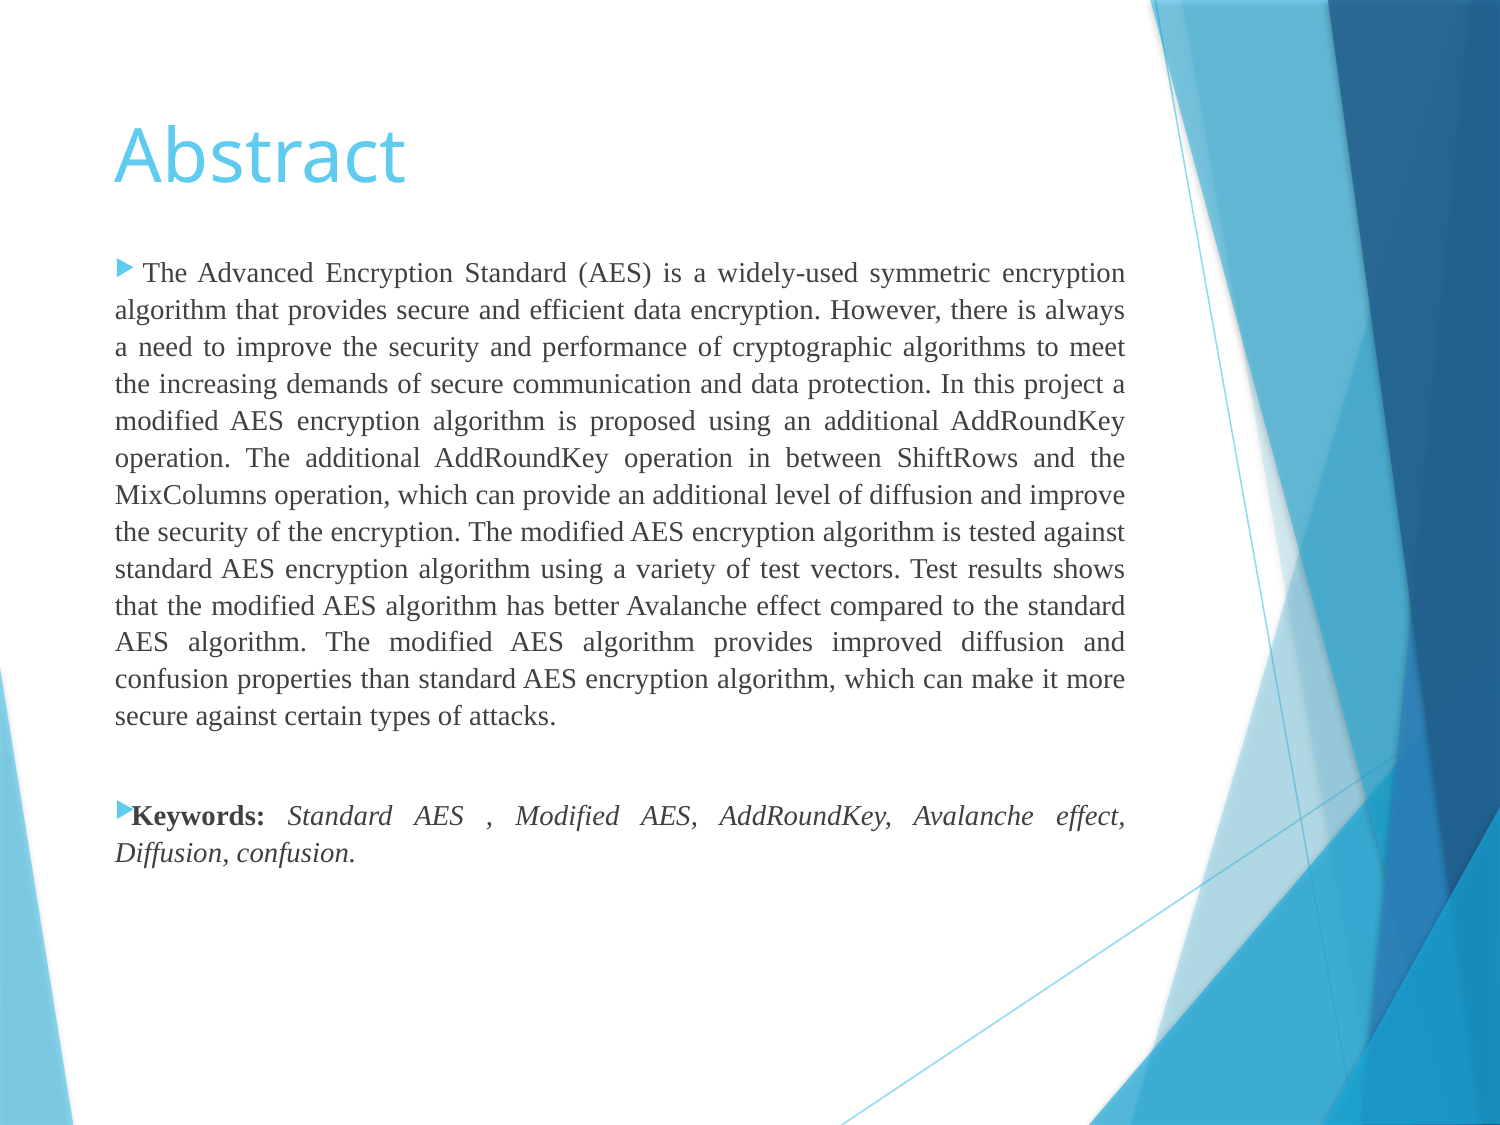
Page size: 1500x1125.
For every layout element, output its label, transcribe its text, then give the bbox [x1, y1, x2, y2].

title Abstract [99, 99, 1142, 244]
list The Advanced Encryption Standard (AES) is a widely-used symmetric encryption algorithm that provides secure and efficient data encryption. However, there is always a need to improve the security and performance of cryptographic algorithms to meet the increasing demands of secure communication and data protection. In this project a modified AES encryption algorithm is proposed using an additional AddRoundKey operation. The additional AddRoundKey operation in between ShiftRows and the MixColumns operation, which can provide an additional level of diffusion and improve the security of the encryption. The modified AES encryption algorithm is tested against standard AES encryption algorithm using a variety of test vectors. Test results shows that the modified AES algorithm has better Avalanche effect compared to the standard AES algorithm. The modified AES algorithm provides improved diffusion and confusion properties than standard AES encryption algorithm, which can make it more secure against certain types of attacks. Keywords: Standard AES , Modified AES, AddRoundKey, Avalanche effect, Diffusion, confusion. [99, 244, 1142, 881]
